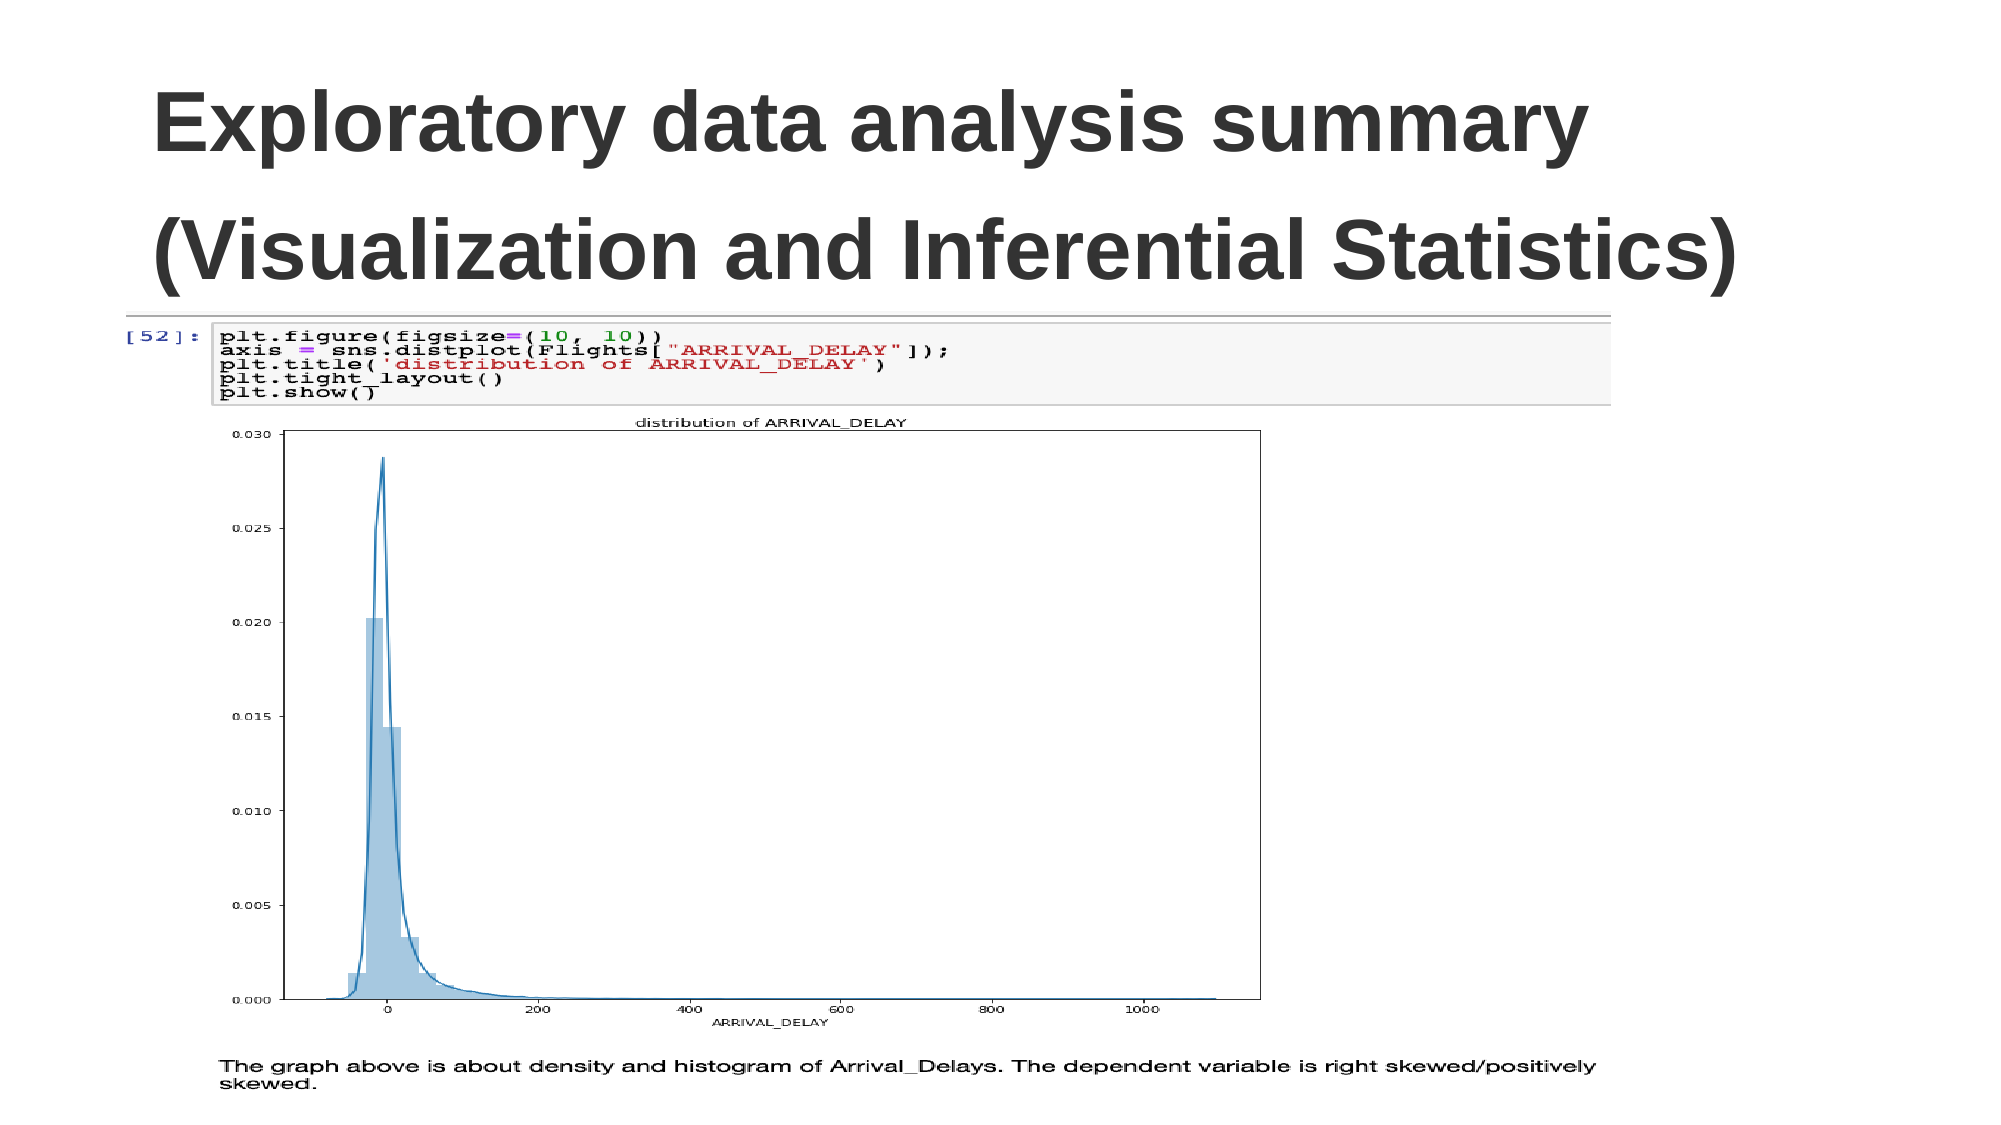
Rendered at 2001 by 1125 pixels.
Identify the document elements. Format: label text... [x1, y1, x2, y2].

picture [126, 310, 1611, 1101]
title Exploratory data analysis summary (Visualization and Inferential Statistics) [137, 59, 1863, 278]
